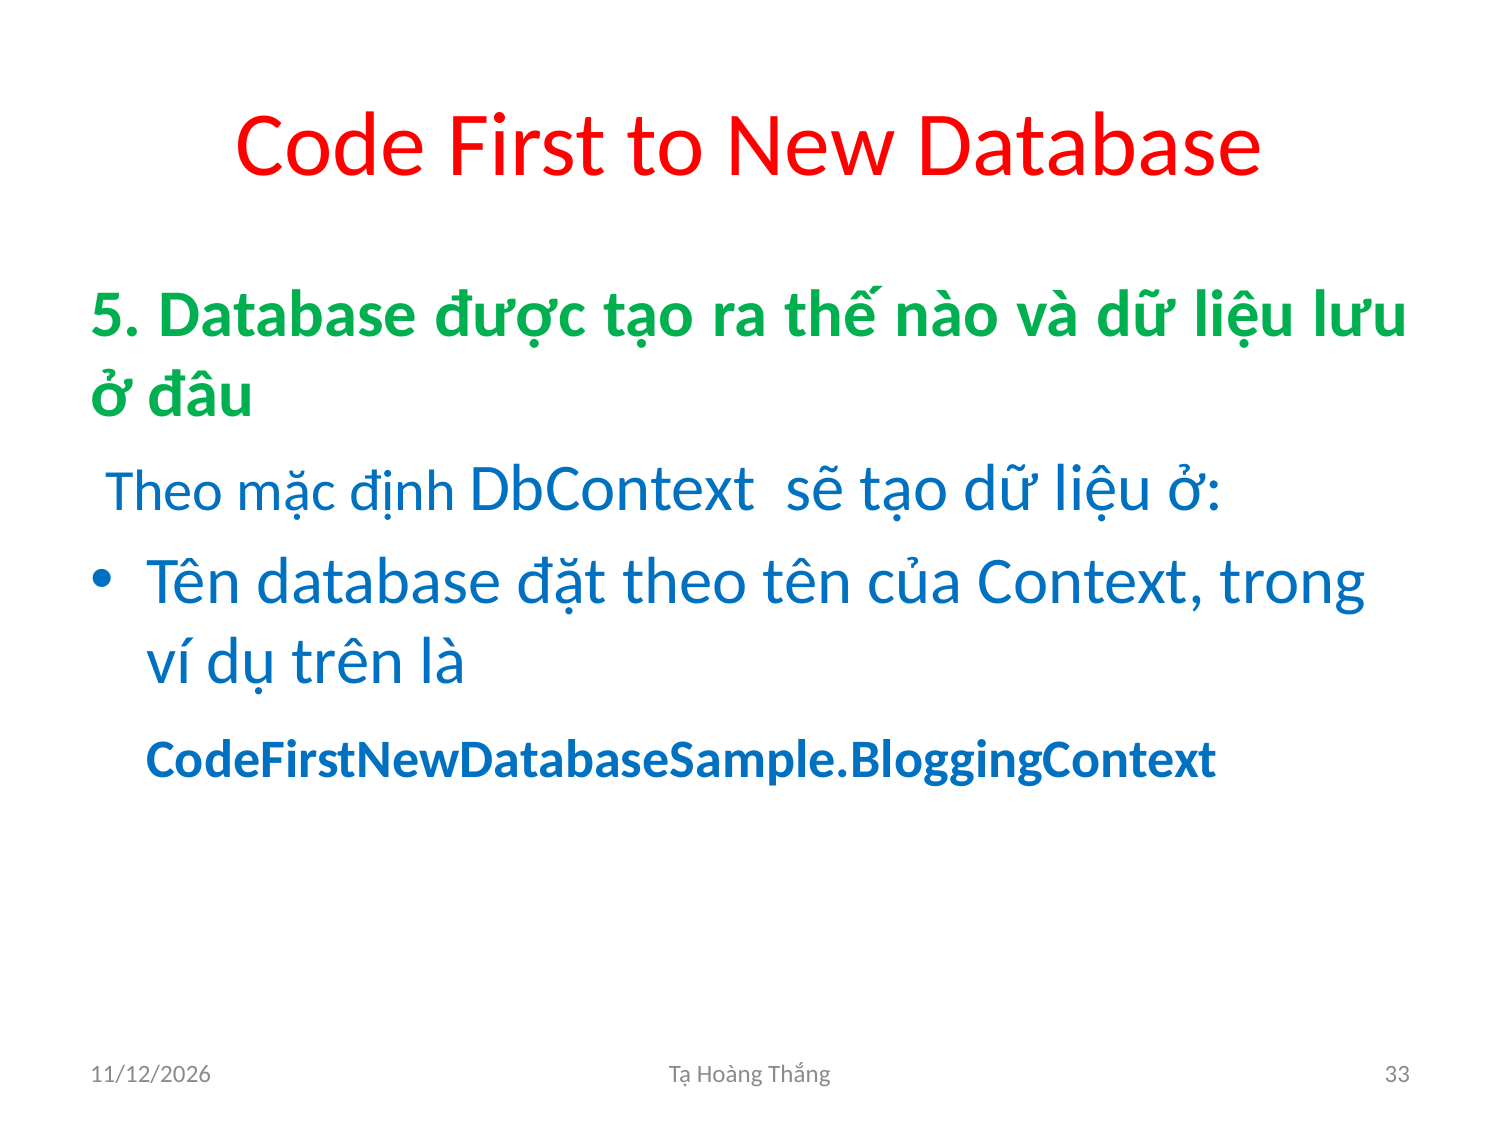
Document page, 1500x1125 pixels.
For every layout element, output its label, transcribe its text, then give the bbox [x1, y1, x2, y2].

list 5. Database được tạo ra thế nào và dữ liệu lưu ở đâu Theo mặc định DbContext sẽ tạo dữ liệu ở: Tên database đặt theo tên của Context, trong ví dụ trên là CodeFirstNewDatabaseSample.BloggingContext [75, 262, 1425, 1005]
title Code First to New Database [75, 45, 1425, 233]
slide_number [75, 1042, 425, 1103]
slide_number 33 [1074, 1042, 1425, 1103]
footer Tạ Hoàng Thắng [512, 1042, 988, 1103]
